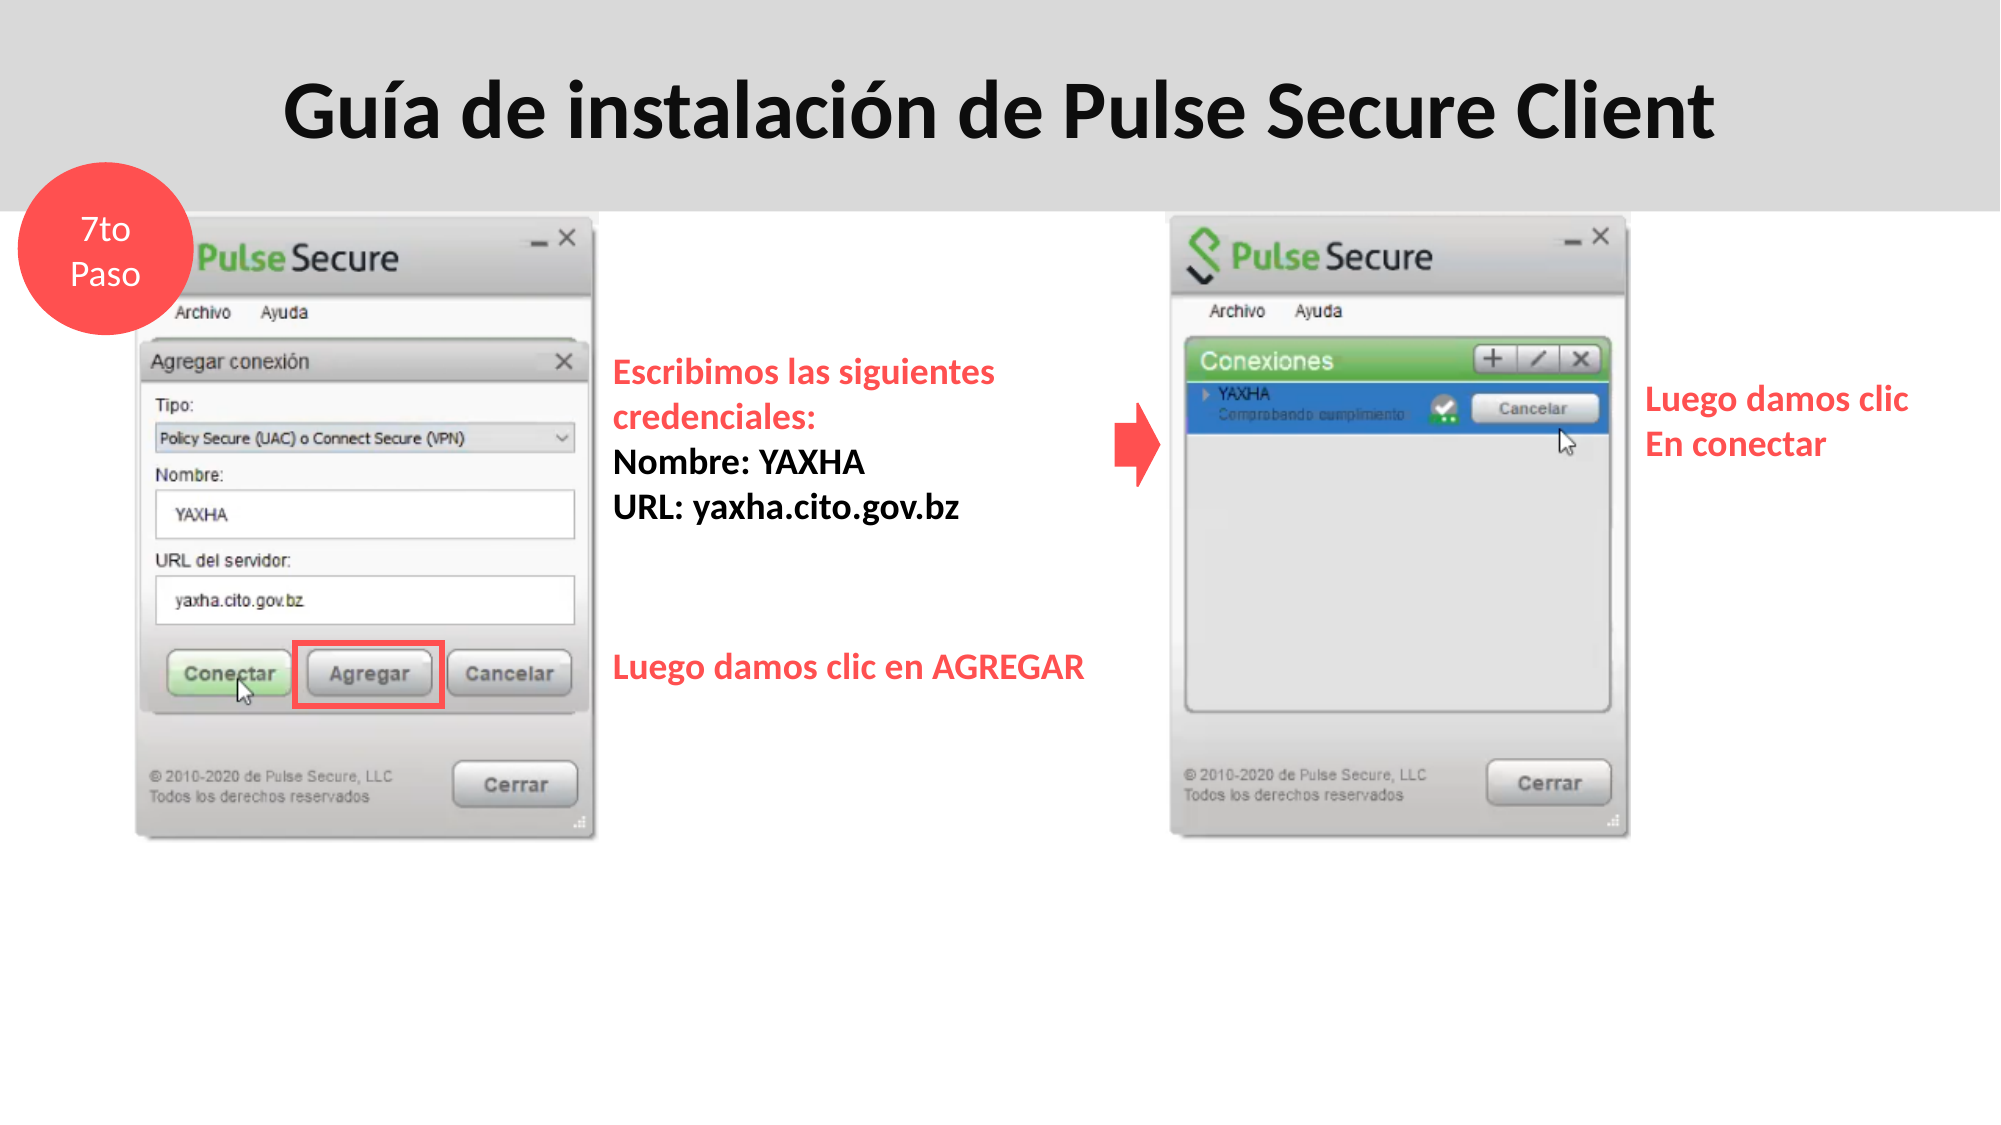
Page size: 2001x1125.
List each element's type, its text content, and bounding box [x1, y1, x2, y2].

text_box 7to Paso [16, 161, 186, 337]
picture [1165, 208, 1631, 843]
text_box Luego damos clic en AGREGAR [599, 634, 1165, 694]
text_box [1114, 402, 1161, 487]
text_box Guía de instalación de Pulse Secure Client [0, 0, 2000, 212]
text_box Escribimos las siguientes credenciales: Nombre: YAXHA URL: yaxha.cito.gov.bz [599, 339, 1165, 535]
text_box Luego damos clic En conectar [1631, 366, 2000, 472]
picture [132, 211, 599, 843]
